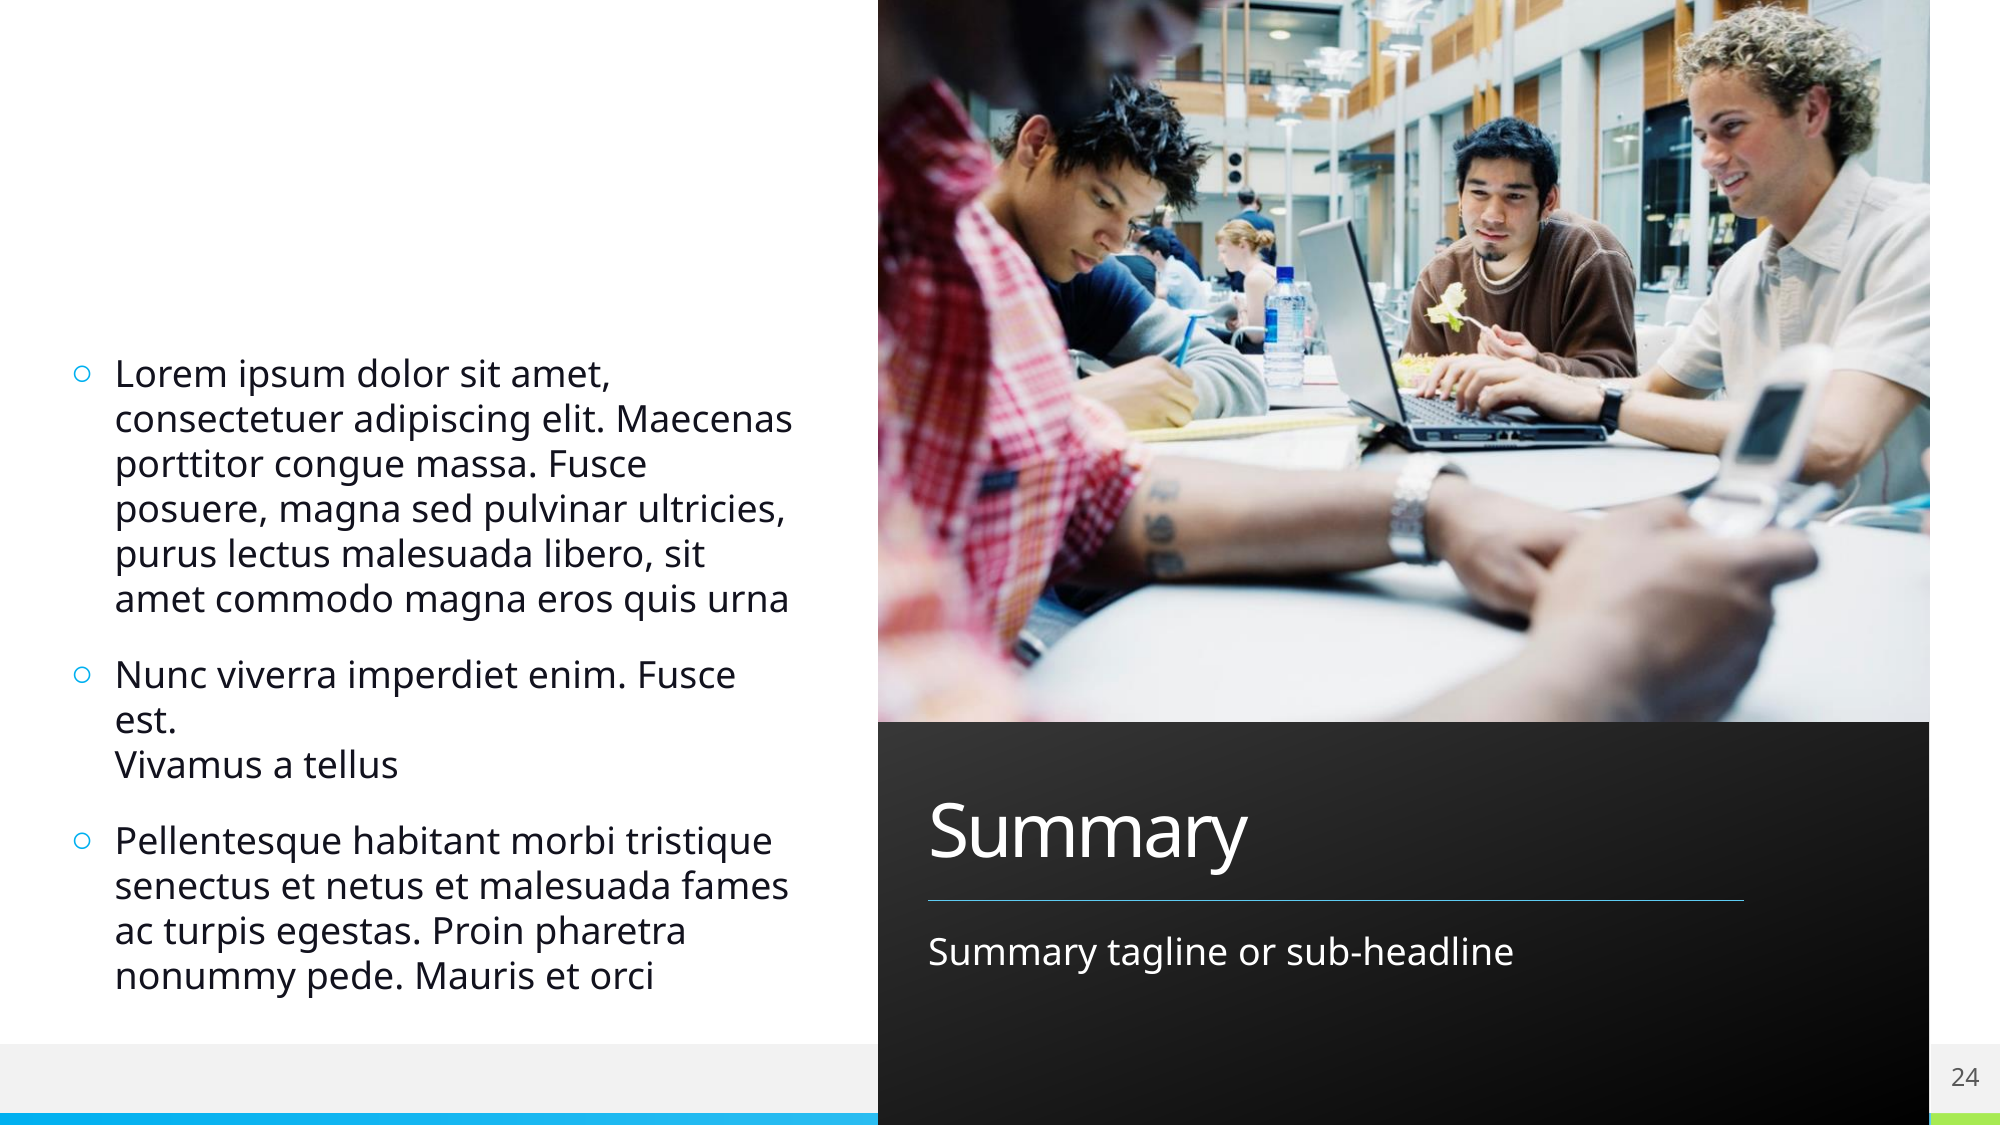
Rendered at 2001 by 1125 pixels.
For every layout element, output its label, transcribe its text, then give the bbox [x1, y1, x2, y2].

slide_number 24 [1931, 1044, 2000, 1114]
list Summary tagline or sub-headline [928, 928, 1872, 1112]
title Summary [928, 722, 1872, 874]
list Lorem ipsum dolor sit amet, consectetuer adipiscing elit. Maecenas porttitor congue massa. Fusce posuere, magna sed pulvinar ultricies, purus lectus malesuada libero, sit amet commodo magna eros quis urna Nunc viverra imperdiet enim. Fusce est. Vivamus a tellus Pellentesque habitant morbi tristique senectus et netus et malesuada fames ac turpis egestas. Proin pharetra nonummy pede. Mauris et orci [70, 488, 796, 998]
picture [878, 0, 1930, 722]
